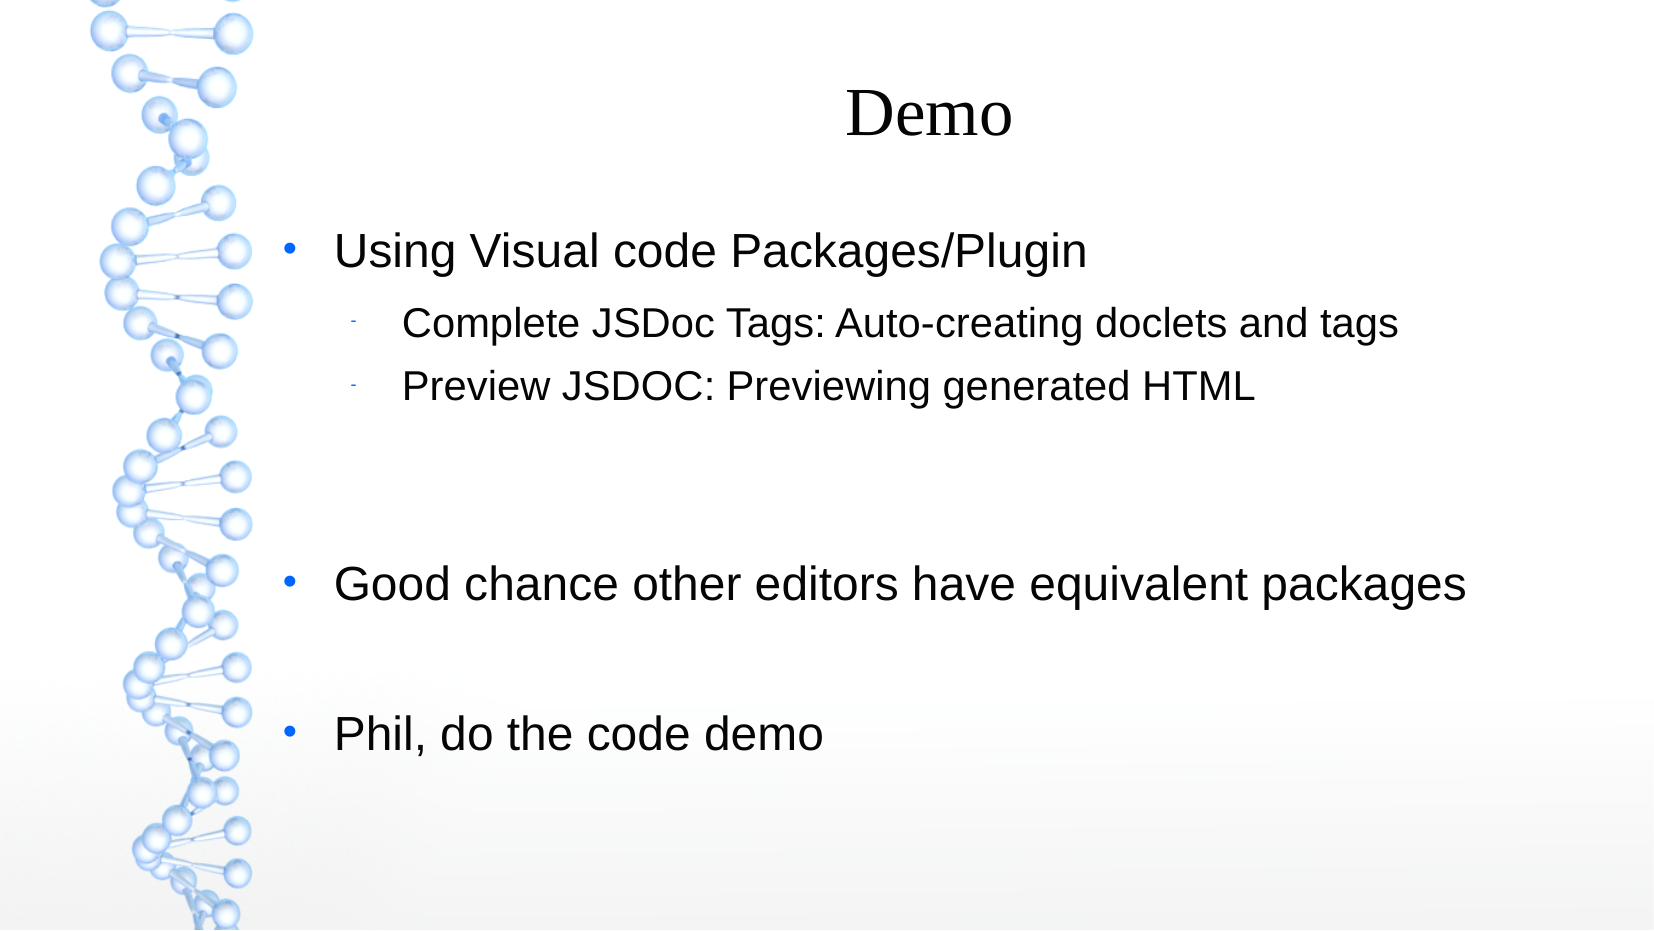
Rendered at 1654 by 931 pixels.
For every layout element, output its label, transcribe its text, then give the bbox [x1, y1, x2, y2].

picture [0, 0, 1654, 930]
text_box Using Visual code Packages/Plugin Complete JSDoc Tags: Auto-creating doclets and tags Preview JSDOC: Previewing generated HTML Good chance other editors have equivalent packages Phil, do the code demo [265, 224, 1595, 764]
text_box Demo [265, 35, 1595, 189]
